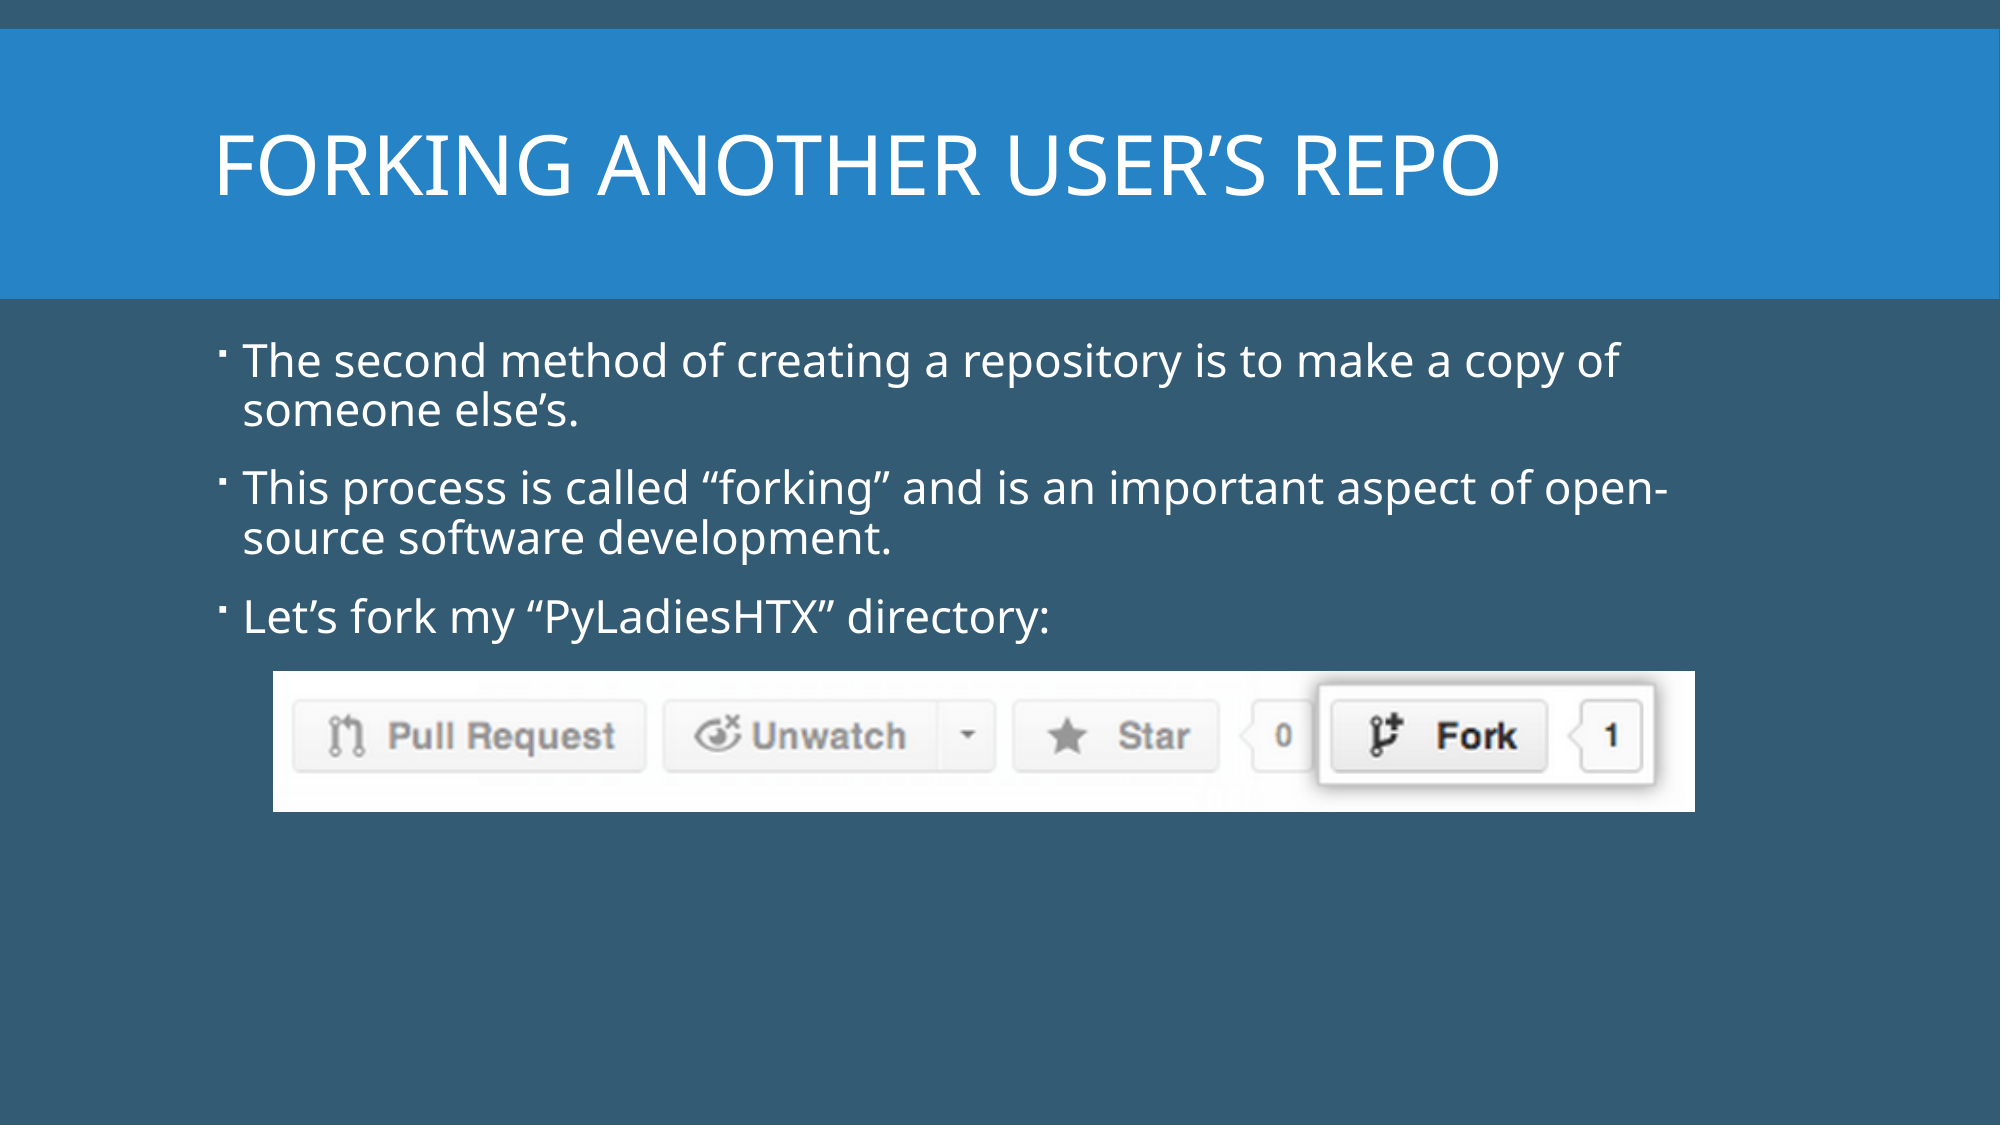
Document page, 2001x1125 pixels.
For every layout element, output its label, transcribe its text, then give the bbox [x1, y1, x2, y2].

picture [273, 671, 1696, 813]
list The second method of creating a repository is to make a copy of someone else’s. This process is called “forking” and is an important aspect of open-source software development. Let’s fork my “PyLadiesHTX” directory: [197, 329, 1803, 1020]
title Forking another user’s repo [197, 46, 1803, 295]
